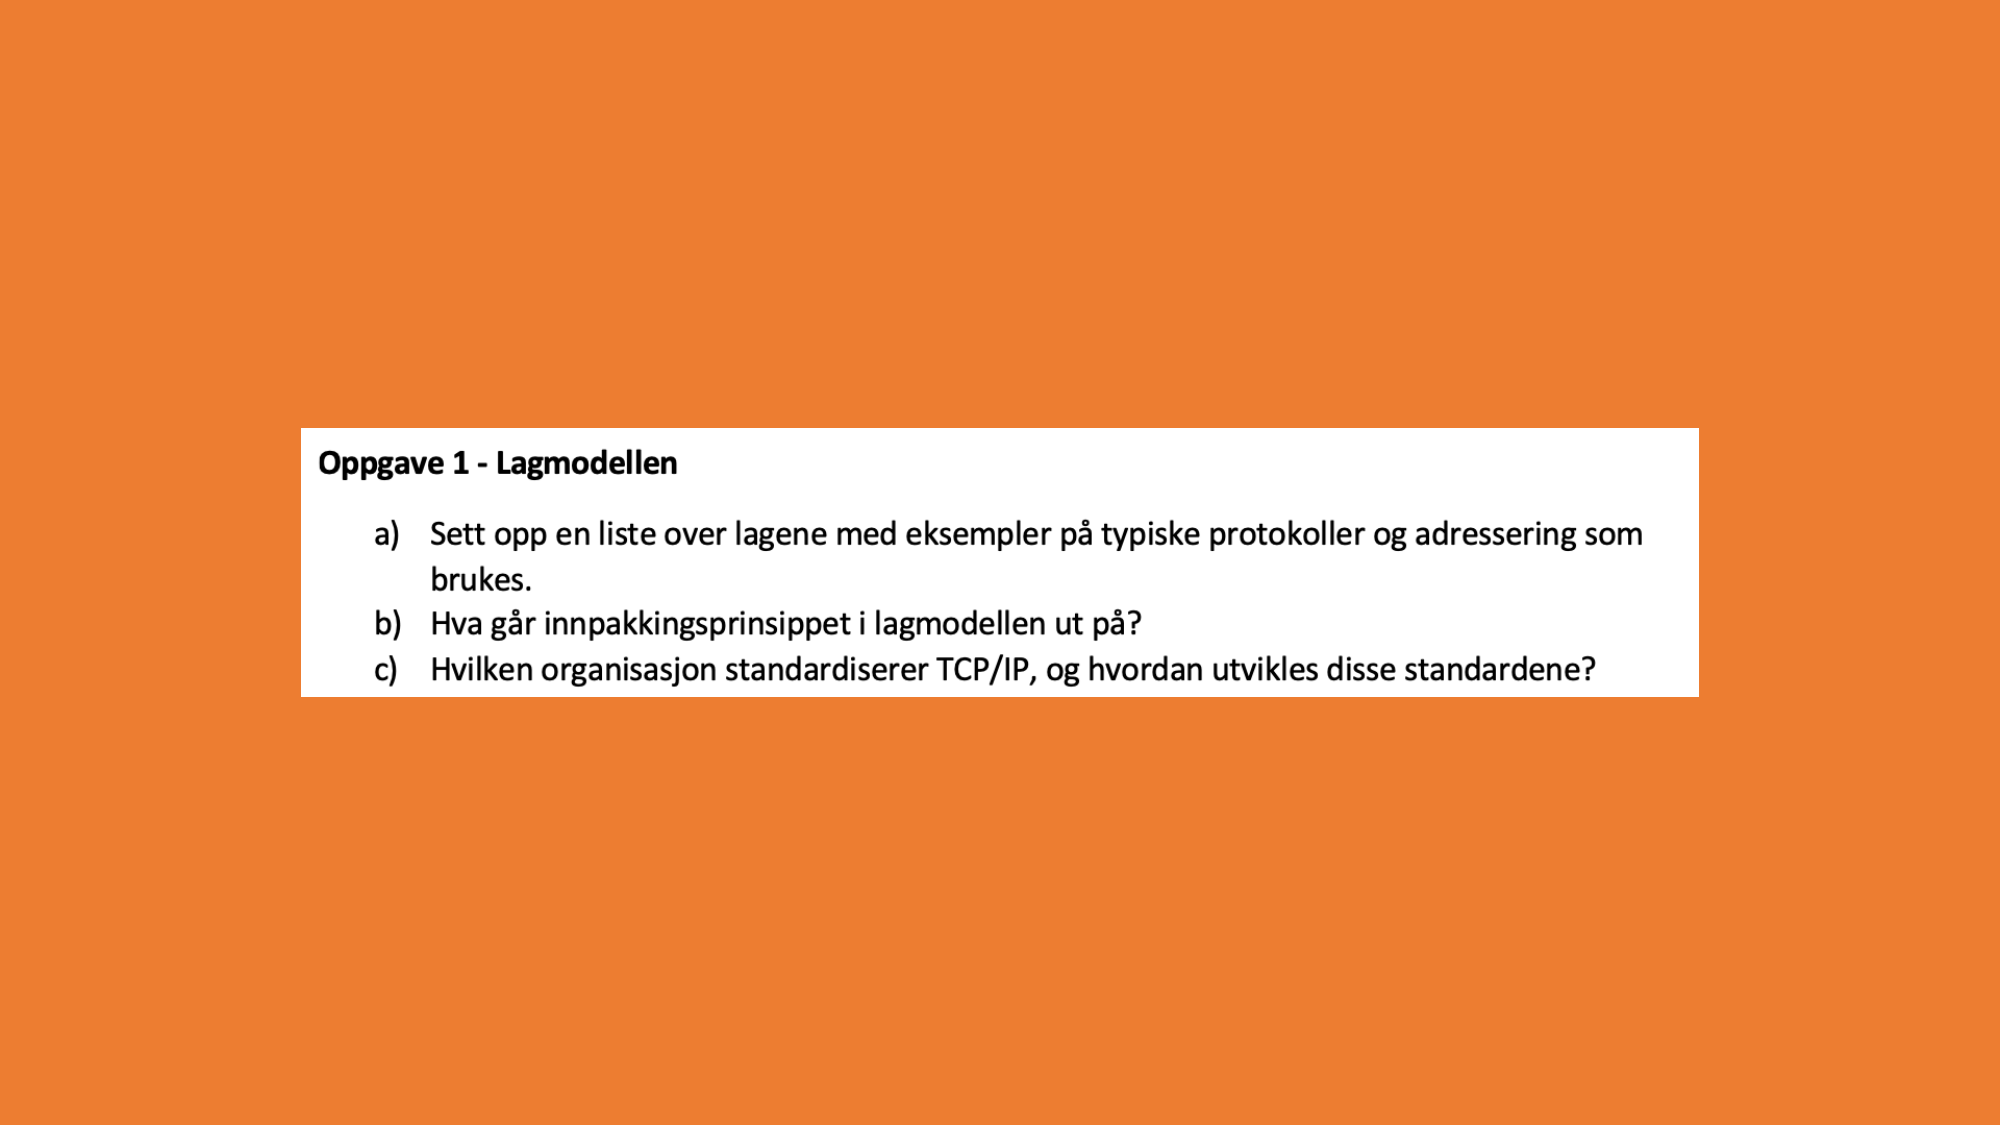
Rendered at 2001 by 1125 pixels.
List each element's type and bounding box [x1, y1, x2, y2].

picture [301, 428, 1699, 697]
